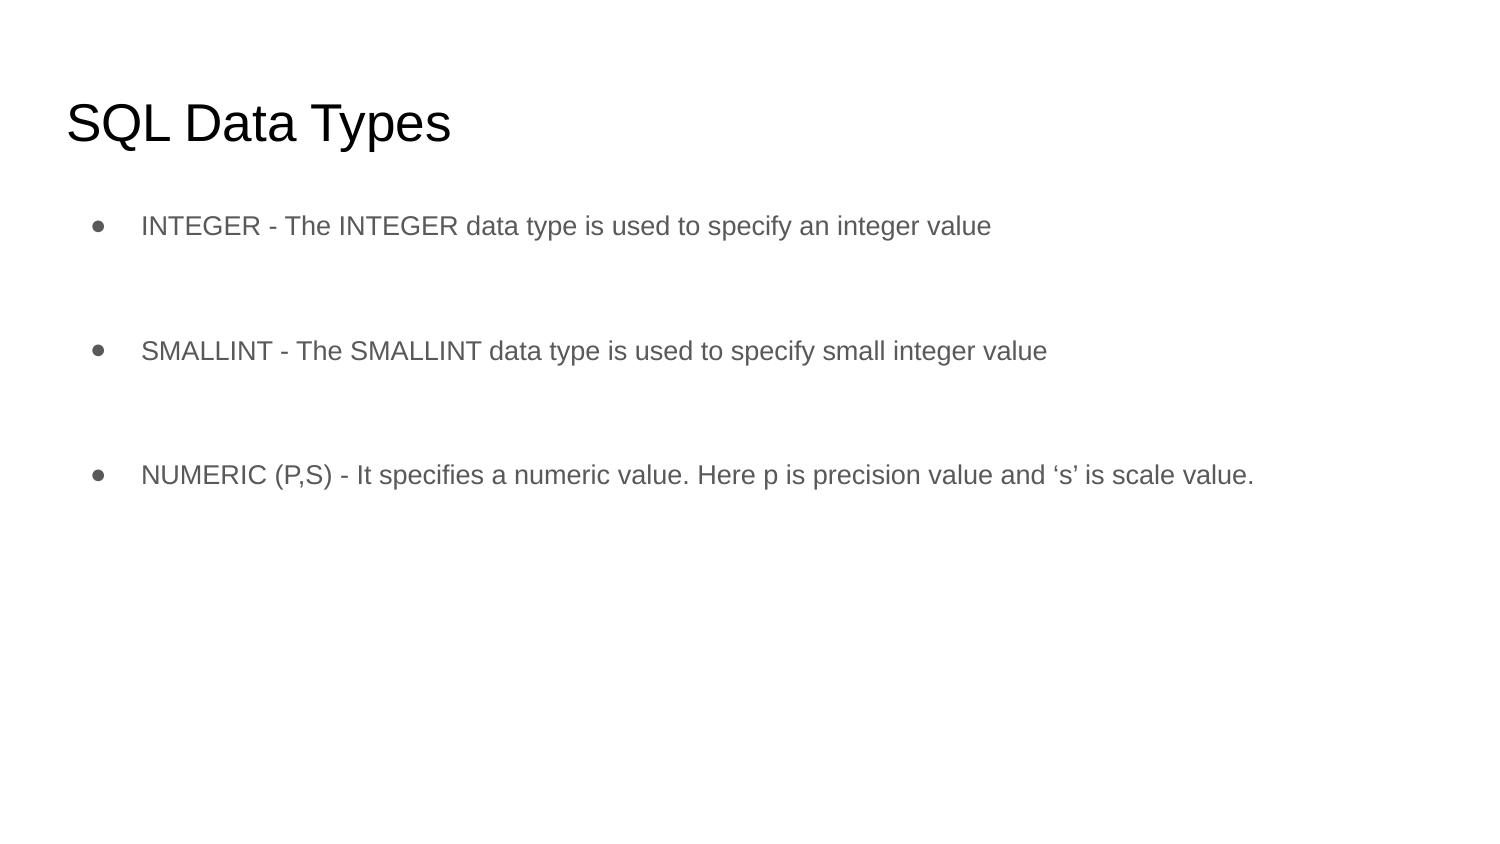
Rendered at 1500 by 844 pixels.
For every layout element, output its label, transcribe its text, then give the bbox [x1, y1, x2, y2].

list INTEGER - The INTEGER data type is used to specify an integer value SMALLINT - The SMALLINT data type is used to specify small integer value NUMERIC (P,S) - It specifies a numeric value. Here p is precision value and ‘s’ is scale value. [51, 189, 1449, 750]
title SQL Data Types [51, 72, 1449, 167]
